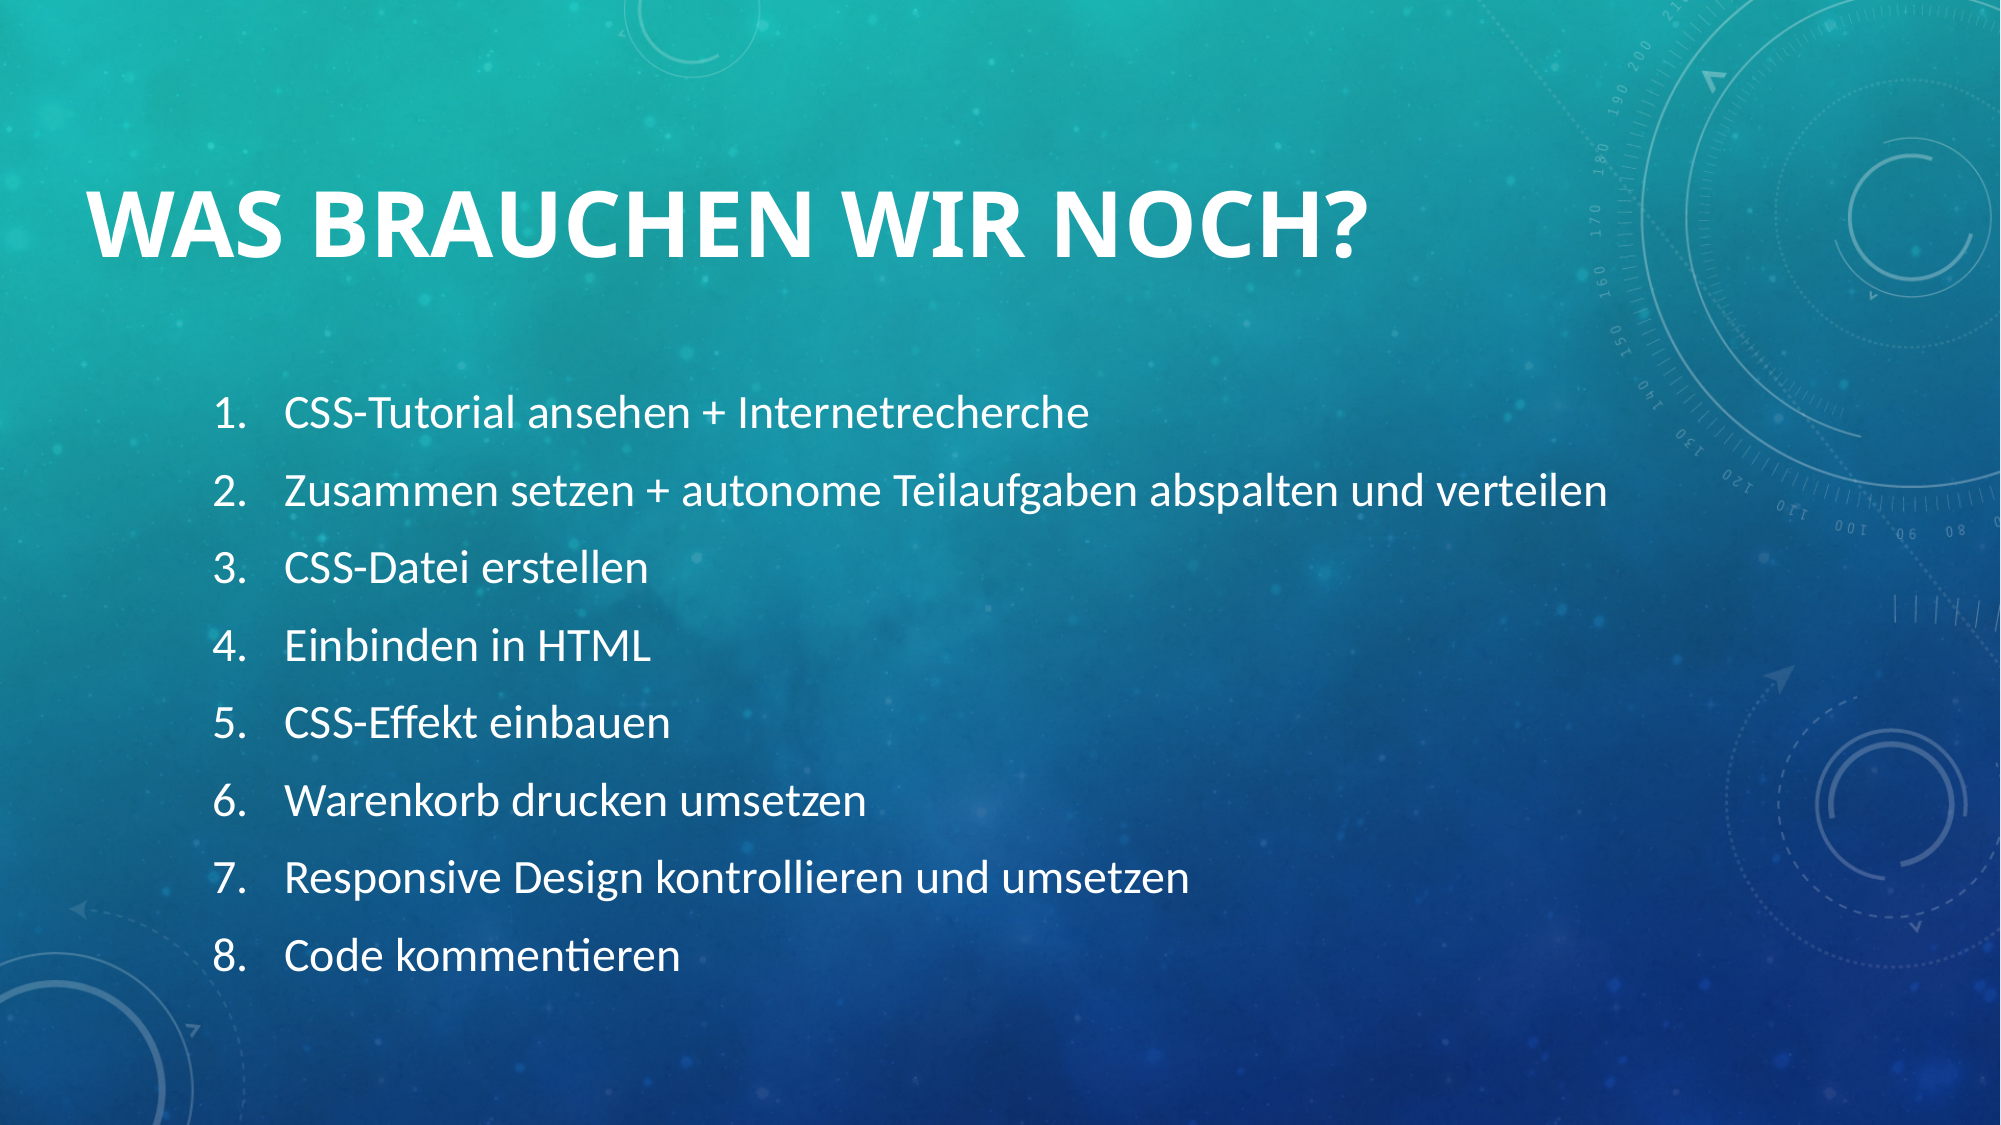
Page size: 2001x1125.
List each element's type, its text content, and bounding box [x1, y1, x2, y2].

text_box [952, 464, 1665, 704]
picture [0, 0, 2001, 1125]
list CSS-Tutorial ansehen + Internetrecherche Zusammen setzen + autonome Teilaufgaben abspalten und verteilen CSS-Datei erstellen Einbinden in HTML CSS-Effekt einbauen Warenkorb drucken umsetzen Responsive Design kontrollieren und umsetzen Code kommentieren [197, 371, 1815, 991]
title Was brauchen wir noch? [71, 101, 1469, 340]
